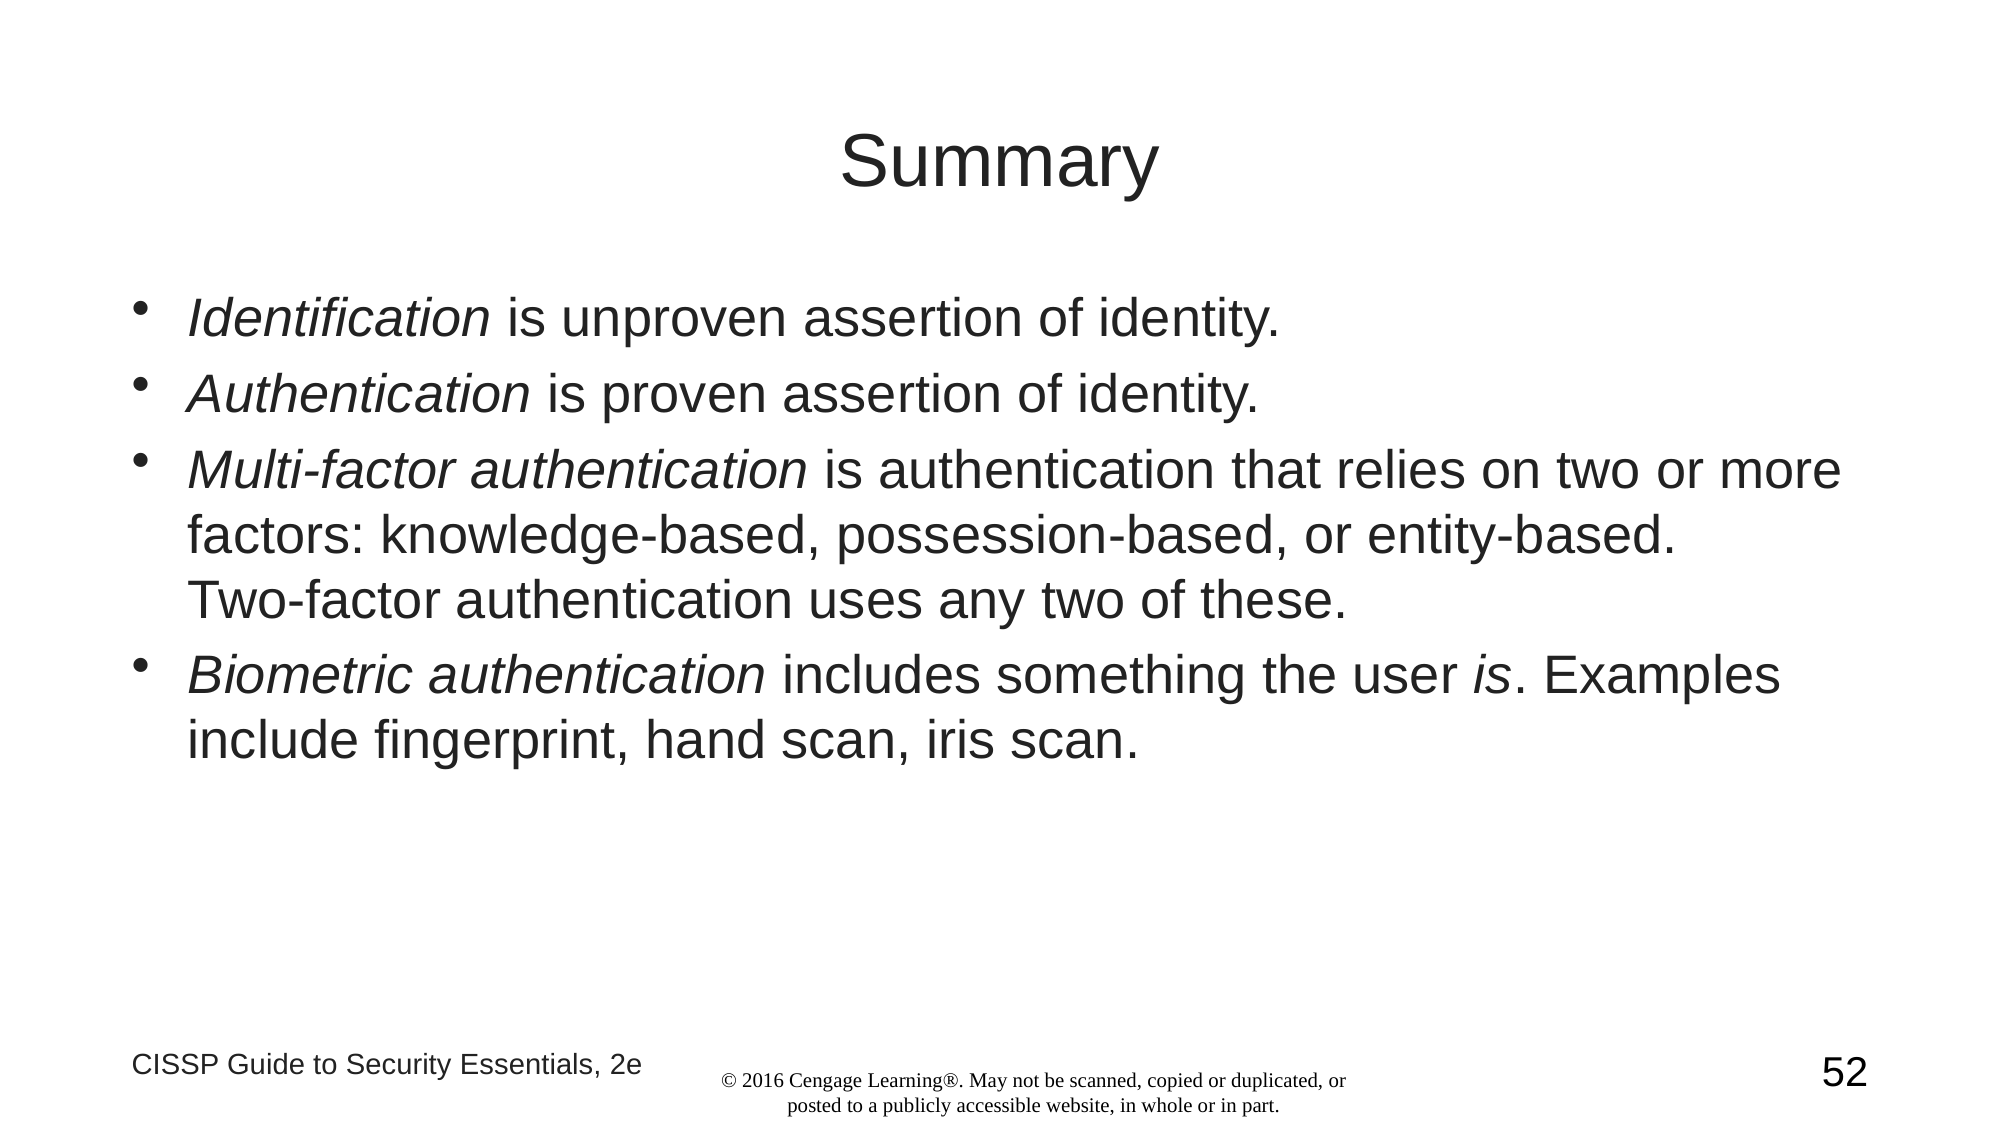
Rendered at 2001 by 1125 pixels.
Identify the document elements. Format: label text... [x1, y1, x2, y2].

slide_number 52 [1766, 1037, 1884, 1101]
list Identification is unproven assertion of identity. Authentication is proven assertion of identity. Multi-factor authentication is authentication that relies on two or more factors: knowledge-based, possession-based, or entity-based. Two-factor authentication uses any two of these. Biometric authentication includes something the user is. Examples include fingerprint, hand scan, iris scan. [116, 275, 1884, 1025]
title Summary [116, 62, 1884, 250]
text_box © 2016 Cengage Learning®. May not be scanned, copied or duplicated, or posted to a publicly accessible website, in whole or in part. [677, 1059, 1390, 1125]
footer CISSP Guide to Security Essentials, 2e [116, 1037, 1251, 1101]
